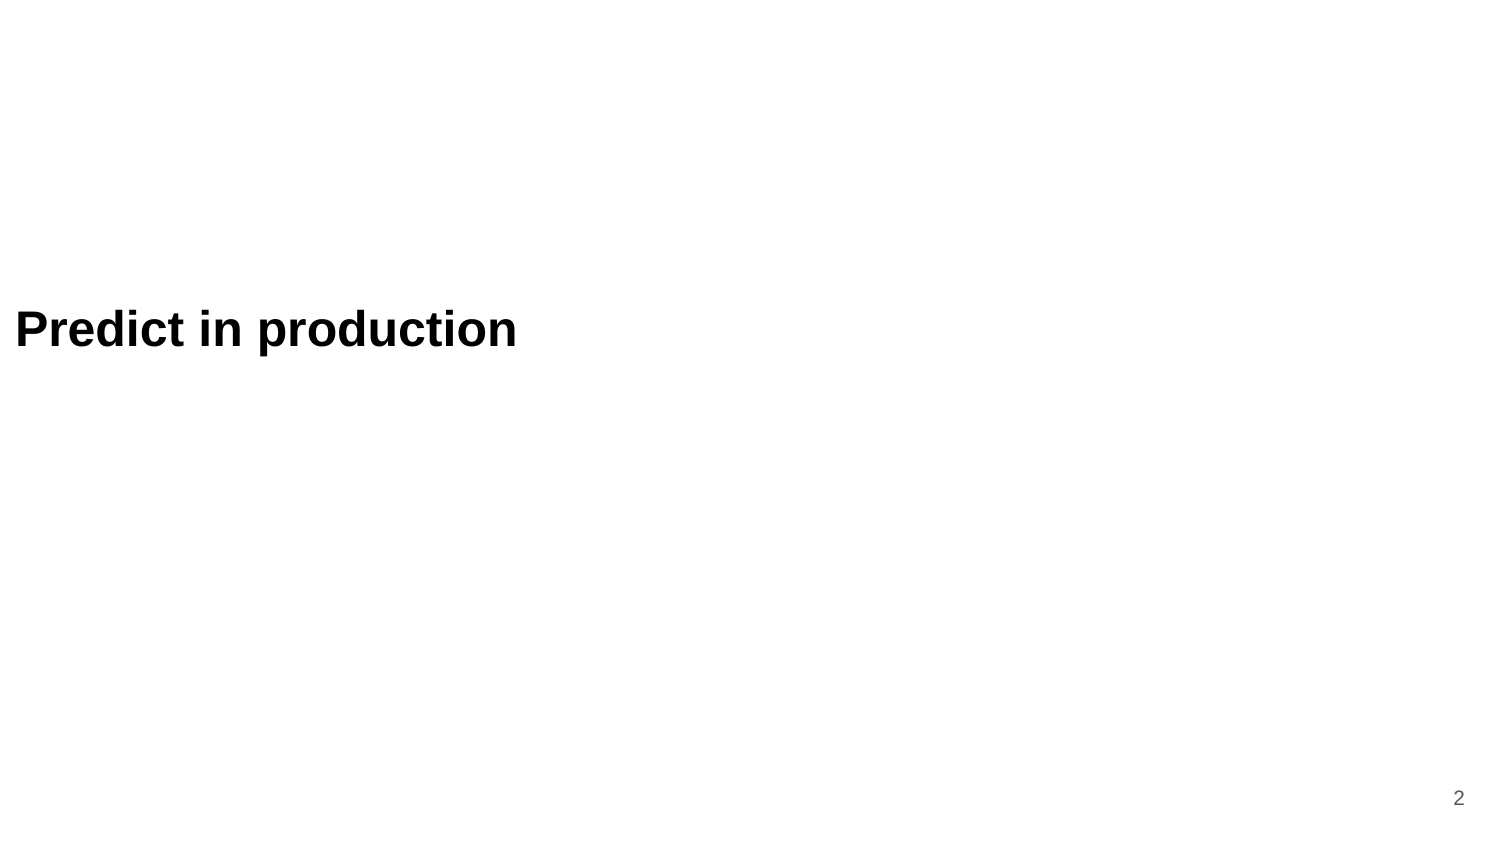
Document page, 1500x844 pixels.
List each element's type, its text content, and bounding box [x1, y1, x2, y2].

text_box Predict in production [0, 281, 1483, 432]
slide_number ‹#› [1389, 764, 1480, 830]
